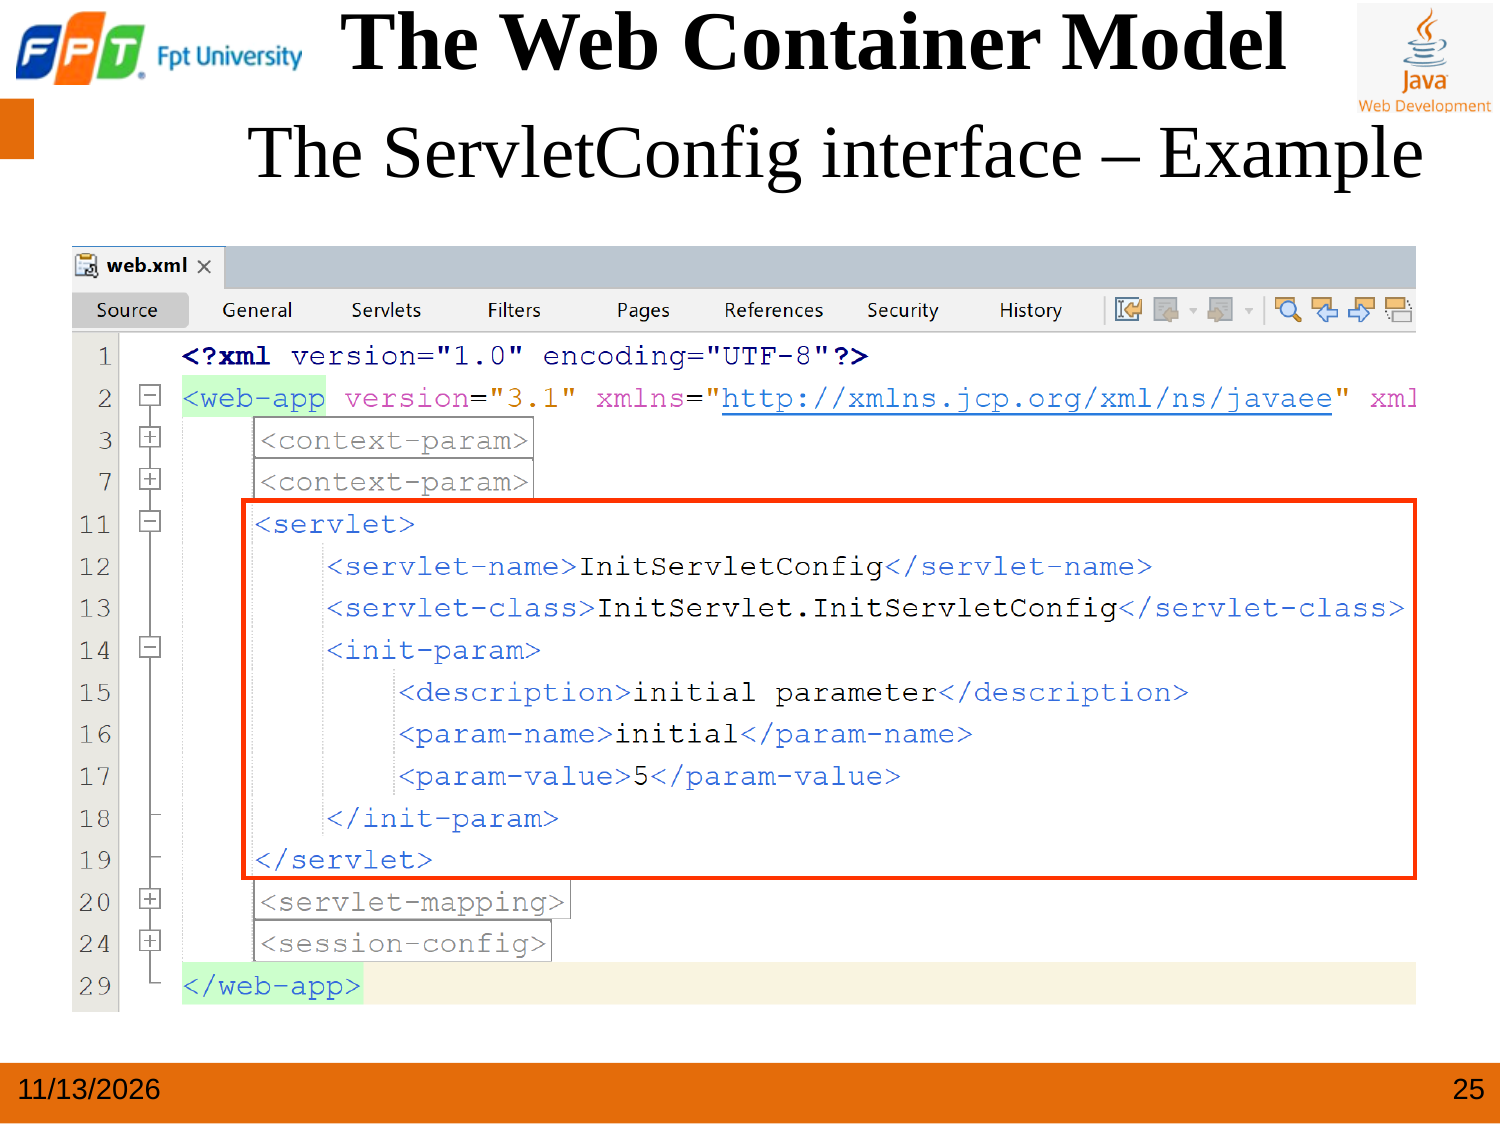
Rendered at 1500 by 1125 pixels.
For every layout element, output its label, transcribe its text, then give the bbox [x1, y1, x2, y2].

title The Web Container Model The ServletConfig interface – Example [150, 0, 1500, 182]
slide_number 25 [1050, 1063, 1500, 1124]
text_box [72, 246, 1416, 1012]
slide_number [2, 1063, 231, 1123]
picture [16, 11, 150, 85]
